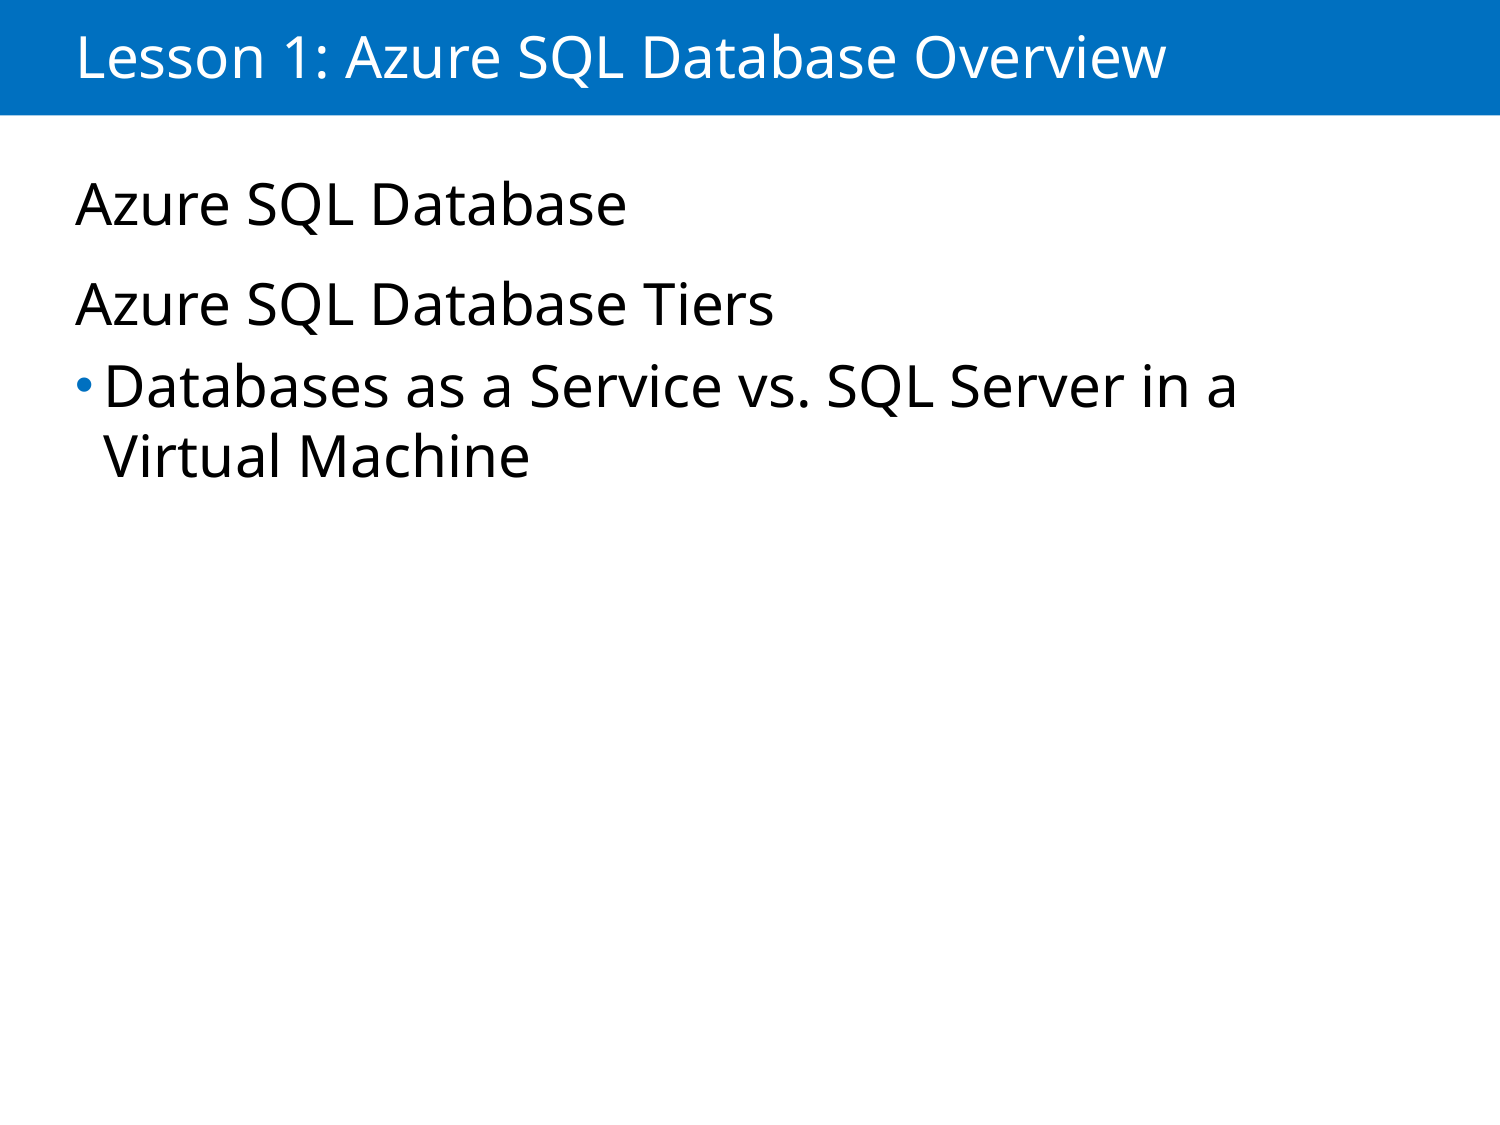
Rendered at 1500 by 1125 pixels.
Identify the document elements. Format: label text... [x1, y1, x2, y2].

title Lesson 1: Azure SQL Database Overview [75, 0, 1351, 122]
list Azure SQL Database Azure SQL Database Tiers Databases as a Service vs. SQL Server in a Virtual Machine [74, 167, 1408, 1013]
